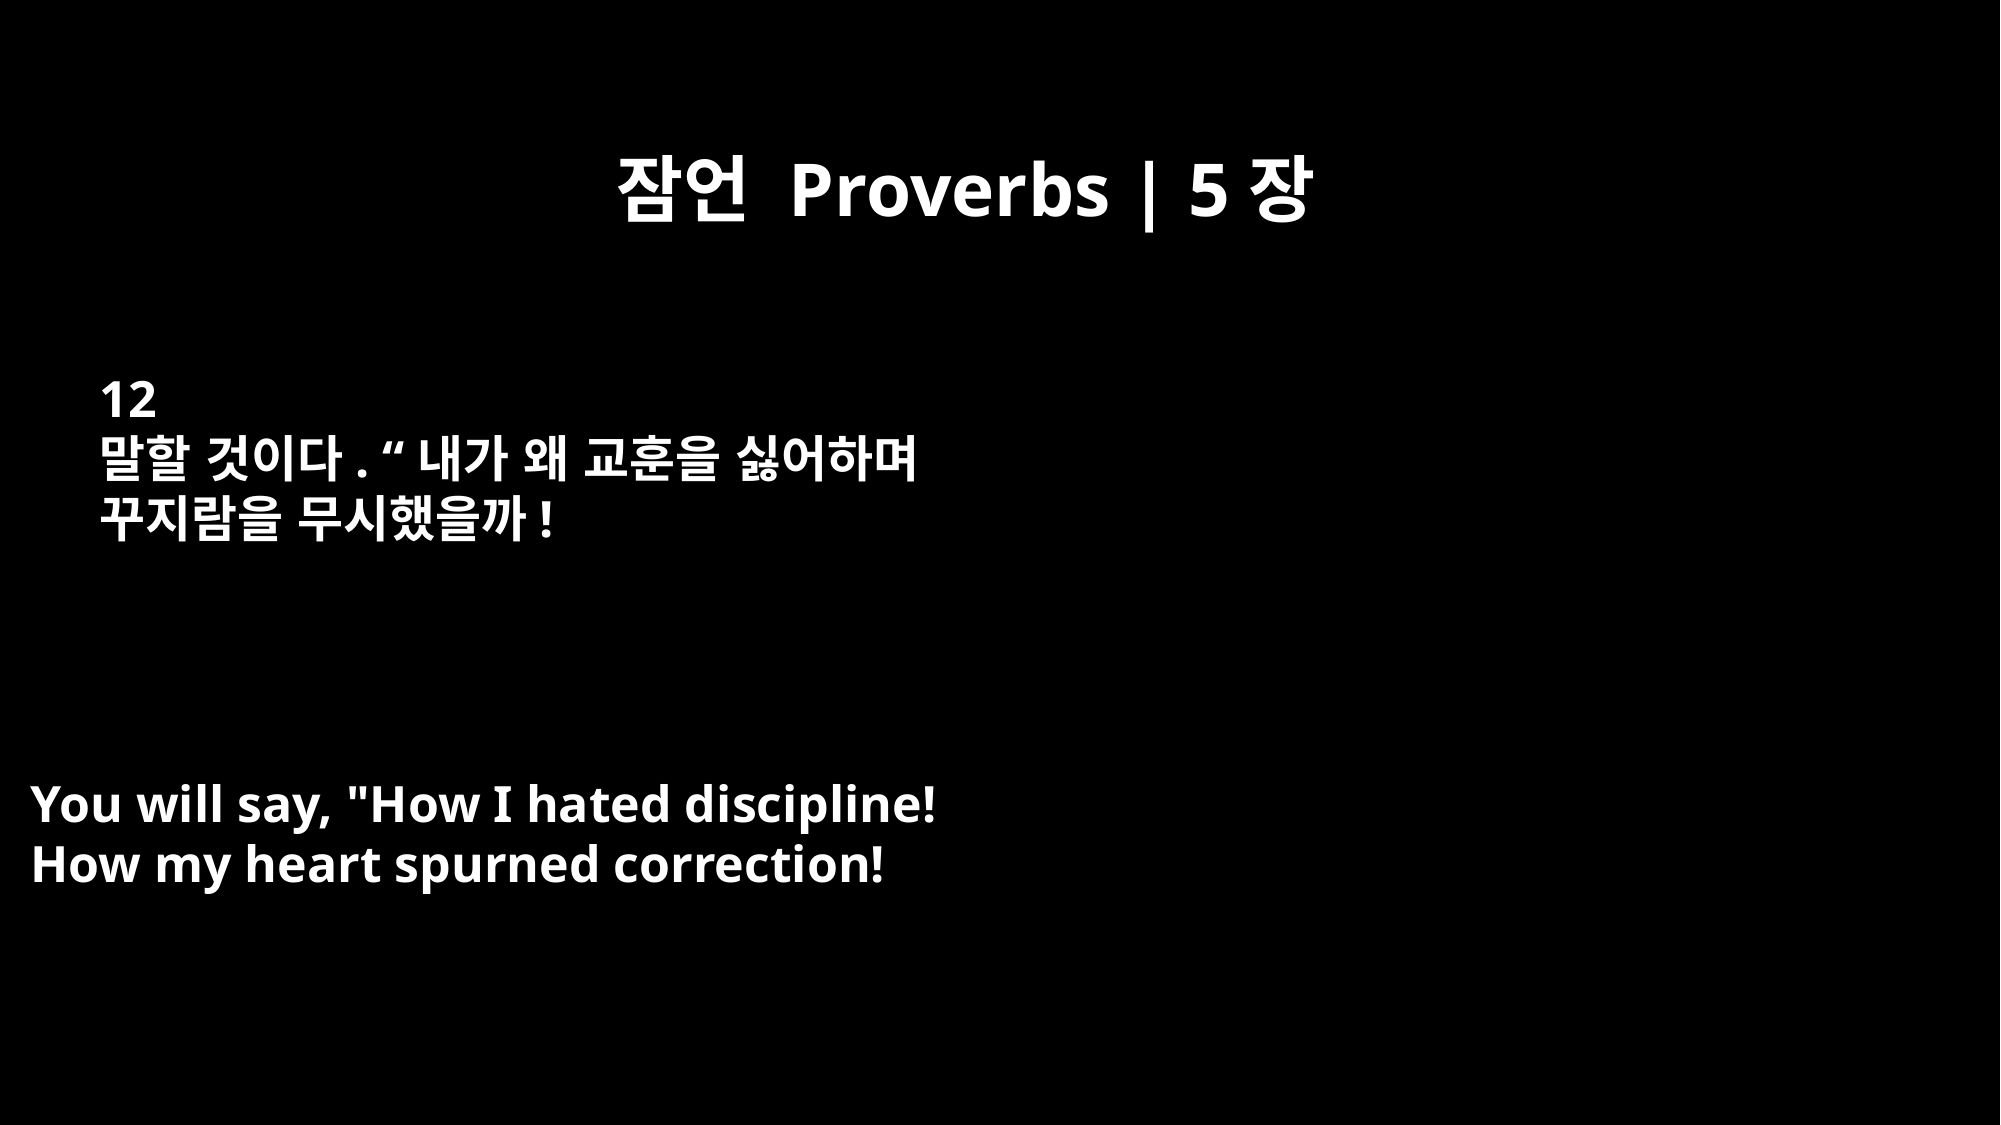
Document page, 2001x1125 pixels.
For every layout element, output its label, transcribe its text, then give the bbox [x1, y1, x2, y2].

text_box 잠언 Proverbs | 5장 [601, 136, 1331, 239]
text_box You will say, "How I hated discipline! How my heart spurned correction! [15, 764, 952, 900]
text_box 12 말할 것이다. “내가 왜 교훈을 싫어하며 꾸지람을 무시했을까! [85, 359, 935, 555]
